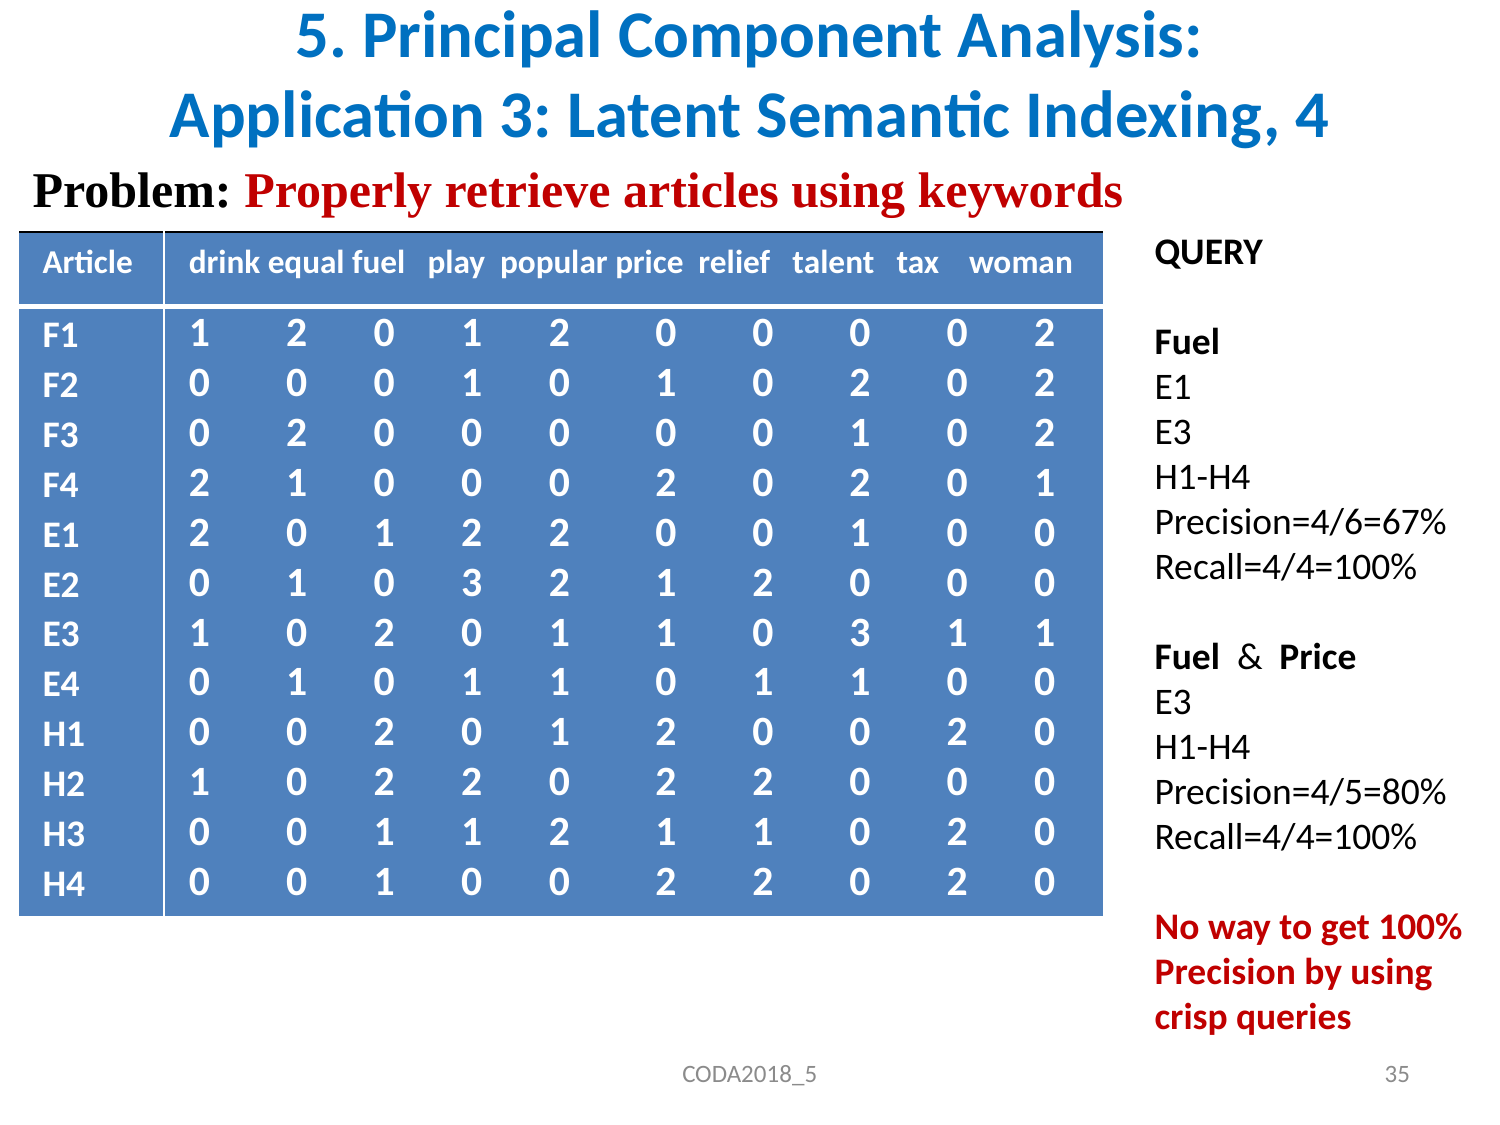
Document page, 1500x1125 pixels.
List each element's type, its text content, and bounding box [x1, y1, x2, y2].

slide_number 35 [1074, 1042, 1425, 1103]
text_box QUERY Fuel E1 E3 H1-H4 Precision=4/6=67% Recall=4/4=100% Fuel & Price E3 H1-H4 Precision=4/5=80% Recall=4/4=100% No way to get 100% Precision by using crisp queries [1139, 219, 1500, 1090]
footer CODA2018_5 [512, 1042, 988, 1103]
title 5. Principal Component Analysis: Application 3: Latent Semantic Indexing, 4 [29, 3, 1471, 90]
table_header Article [19, 233, 163, 304]
list Problem: Properly retrieve articles using keywords [17, 90, 1483, 1125]
table_cell 1 2 0 1 2 0 0 0 0 2 0 0 0 1 0 1 0 2 0 2 0 2 0 0 0 0 0 1 0 2 2 1 0 0 0 2 0 2 0 1 2 0 1 2 2 0 0 1 0 0 0 1 0 3 2 1 2 0 0 0 1 0 2 0 1 1 0 3 1 1 0 1 0 1 1 0 1 1 0 0 0 0 2 0 1 2 0 0 2 0 1 0 2 2 0 2 2 0 0 0 0 0 1 1 2 1 1 0 2 0 0 0 1 0 0 2 2 0 2 0 [165, 309, 1103, 916]
table_cell F1 F2 F3 F4 E1 E2 E3 E4 H1 H2 H3 H4 [19, 309, 163, 916]
table_header drink equal fuel play popular price relief talent tax woman [165, 233, 1103, 304]
